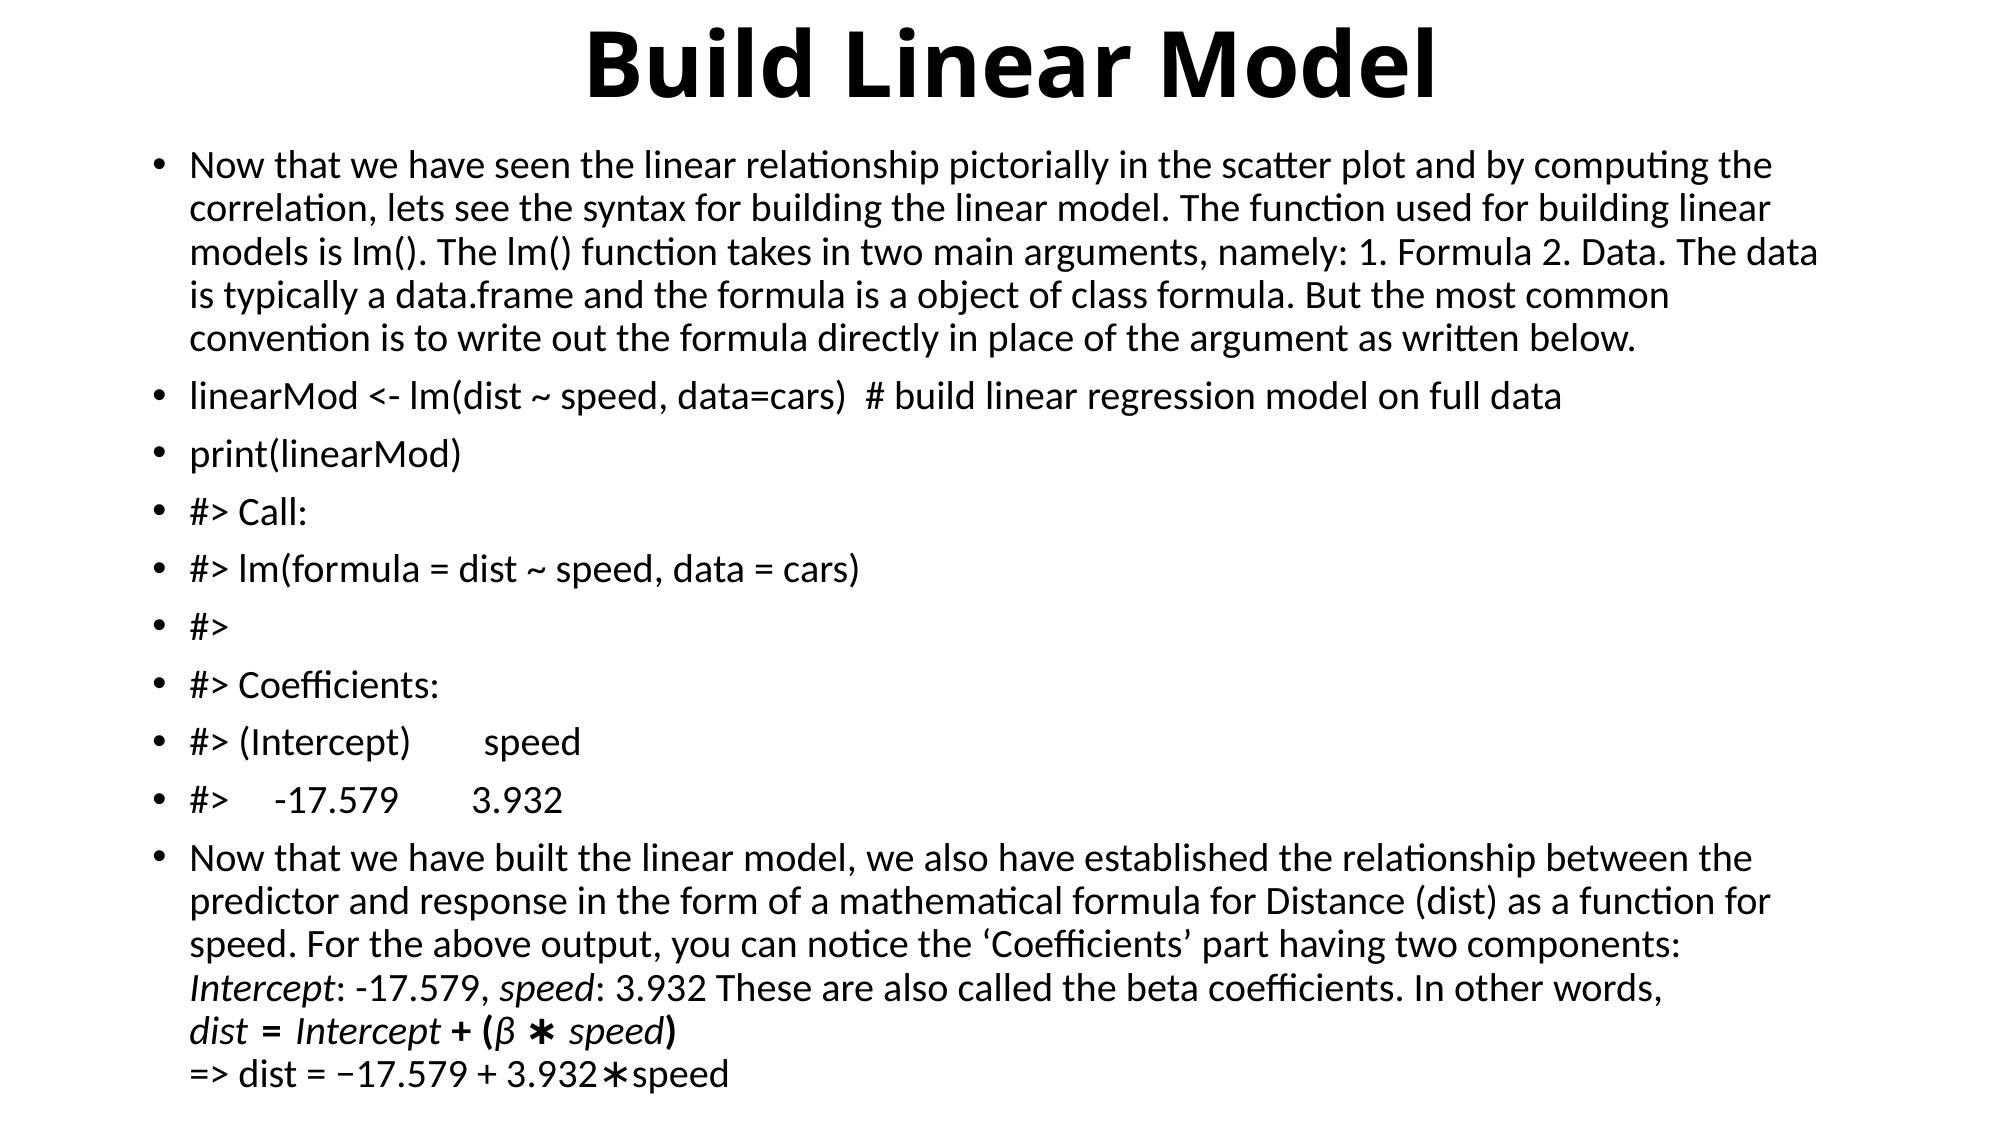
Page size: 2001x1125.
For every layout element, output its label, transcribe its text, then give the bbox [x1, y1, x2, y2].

title Build Linear Model [117, 0, 1842, 137]
list Now that we have seen the linear relationship pictorially in the scatter plot and by computing the correlation, lets see the syntax for building the linear model. The function used for building linear models is lm(). The lm() function takes in two main arguments, namely: 1. Formula 2. Data. The data is typically a data.frame and the formula is a object of class formula. But the most common convention is to write out the formula directly in place of the argument as written below. linearMod <- lm(dist ~ speed, data=cars) # build linear regression model on full data print(linearMod) #> Call: #> lm(formula = dist ~ speed, data = cars) #> #> Coefficients: #> (Intercept) speed #> -17.579 3.932 Now that we have built the linear model, we also have established the relationship between the predictor and response in the form of a mathematical formula for Distance (dist) as a function for speed. For the above output, you can notice the ‘Coefficients’ part having two components: Intercept: -17.579, speed: 3.932 These are also called the beta coefficients. In other words, dist = Intercept + (β ∗ speed) => dist = −17.579 + 3.932∗speed [137, 136, 1863, 1125]
